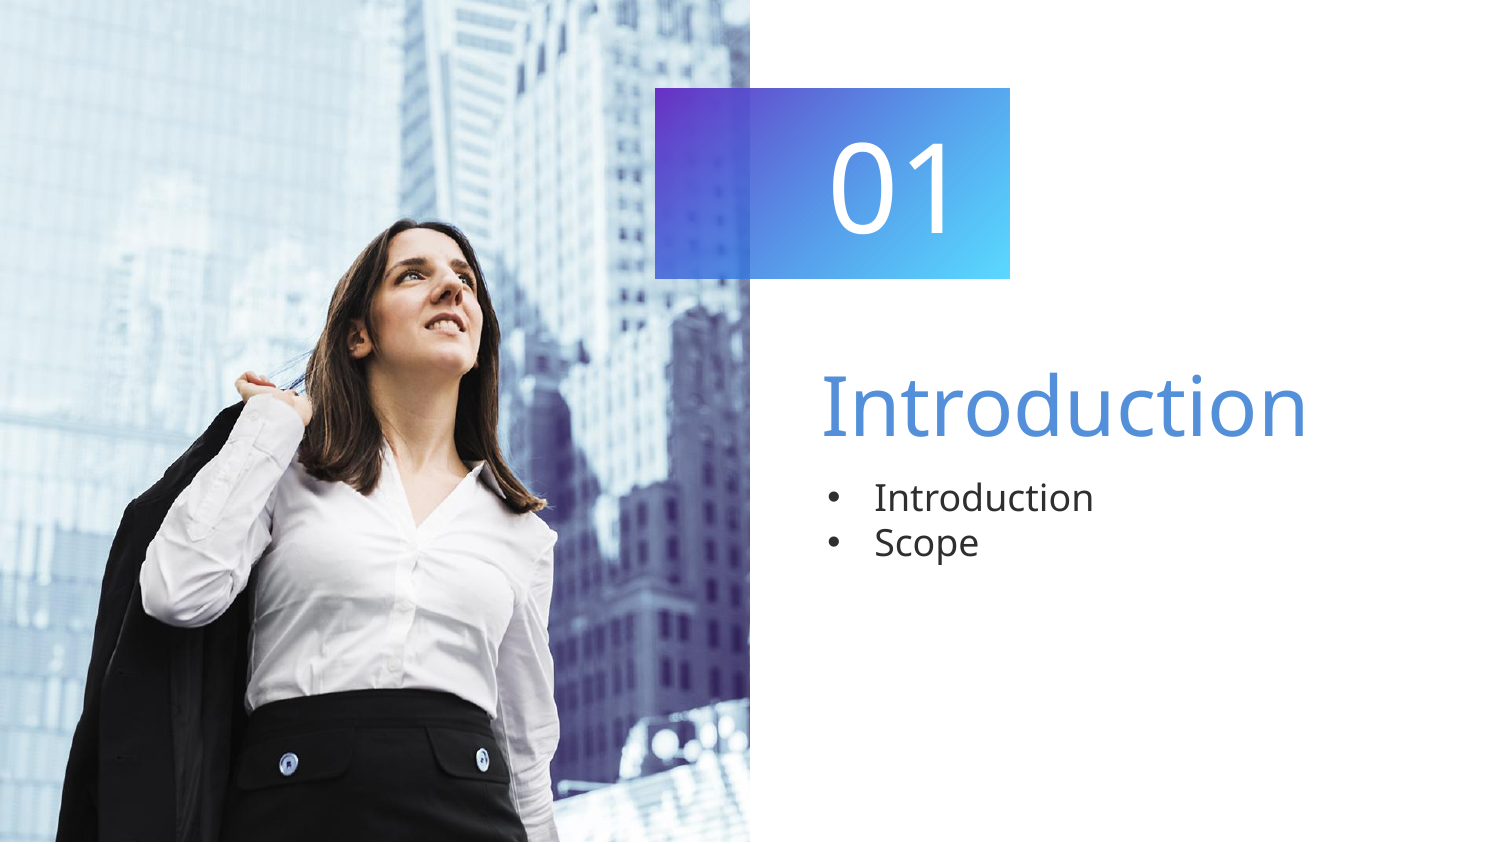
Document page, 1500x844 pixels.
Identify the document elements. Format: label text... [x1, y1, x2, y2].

subtitle Introduction Scope [812, 458, 1296, 610]
picture [0, 0, 751, 844]
title 01 [812, 107, 1010, 260]
text_box [754, 88, 1010, 279]
title Introduction [806, 296, 1411, 522]
